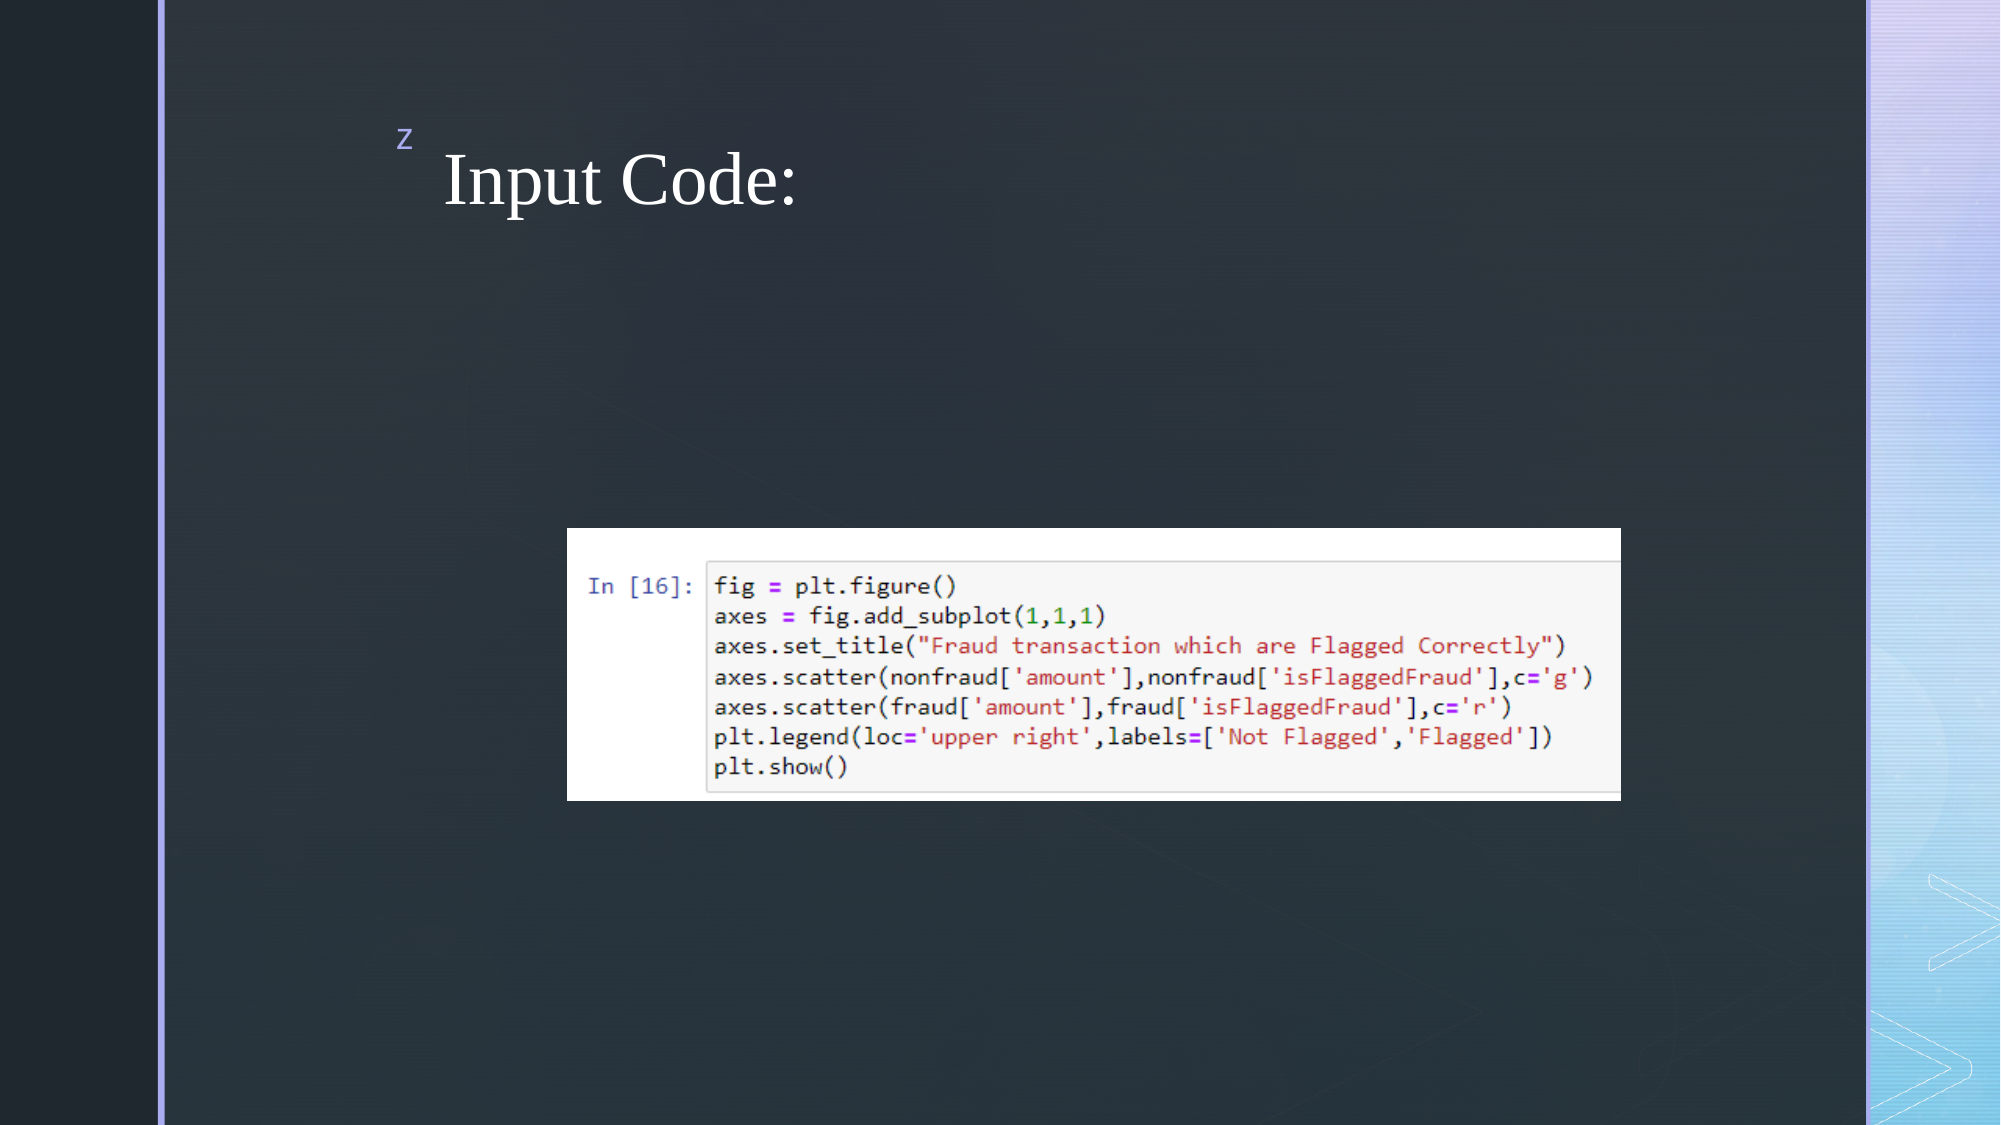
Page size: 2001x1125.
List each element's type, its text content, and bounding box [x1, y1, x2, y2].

picture [1871, 0, 2001, 1125]
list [567, 528, 1622, 801]
title Input Code: [428, 132, 1734, 310]
